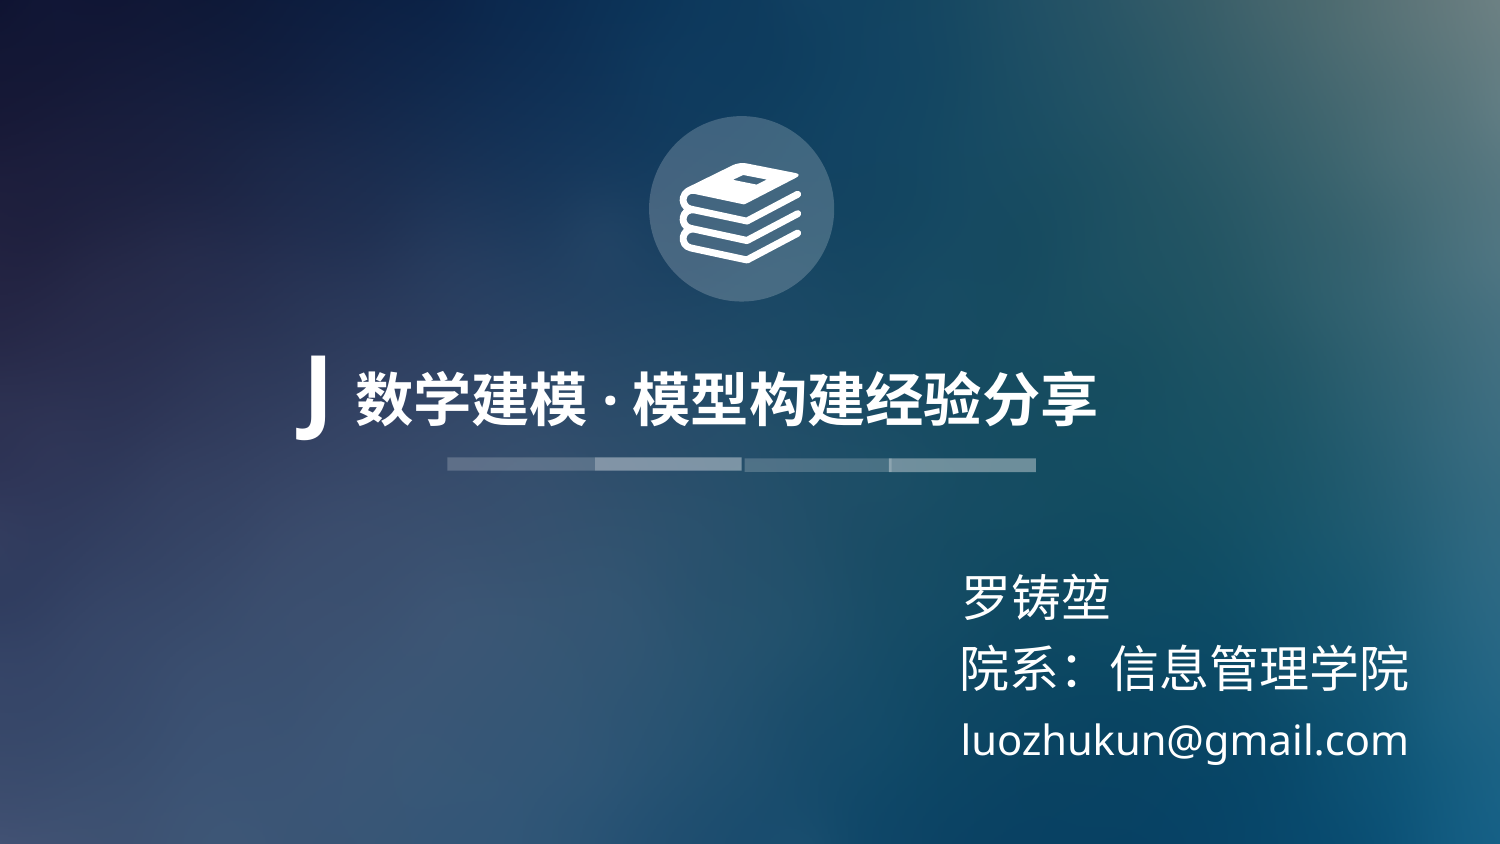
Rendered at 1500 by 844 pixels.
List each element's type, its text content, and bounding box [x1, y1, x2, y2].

text_box [888, 457, 1037, 473]
text_box [744, 457, 888, 473]
picture [0, 0, 1500, 844]
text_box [649, 116, 835, 302]
text_box [593, 456, 743, 472]
text_box 罗铸堃 [719, 559, 1353, 634]
text_box J数学建模·模型构建经验分享 [288, 322, 1196, 448]
text_box 院系：信息管理学院 [945, 630, 1446, 706]
text_box [446, 456, 593, 472]
text_box luozhukun@gmail.com [945, 706, 1446, 772]
